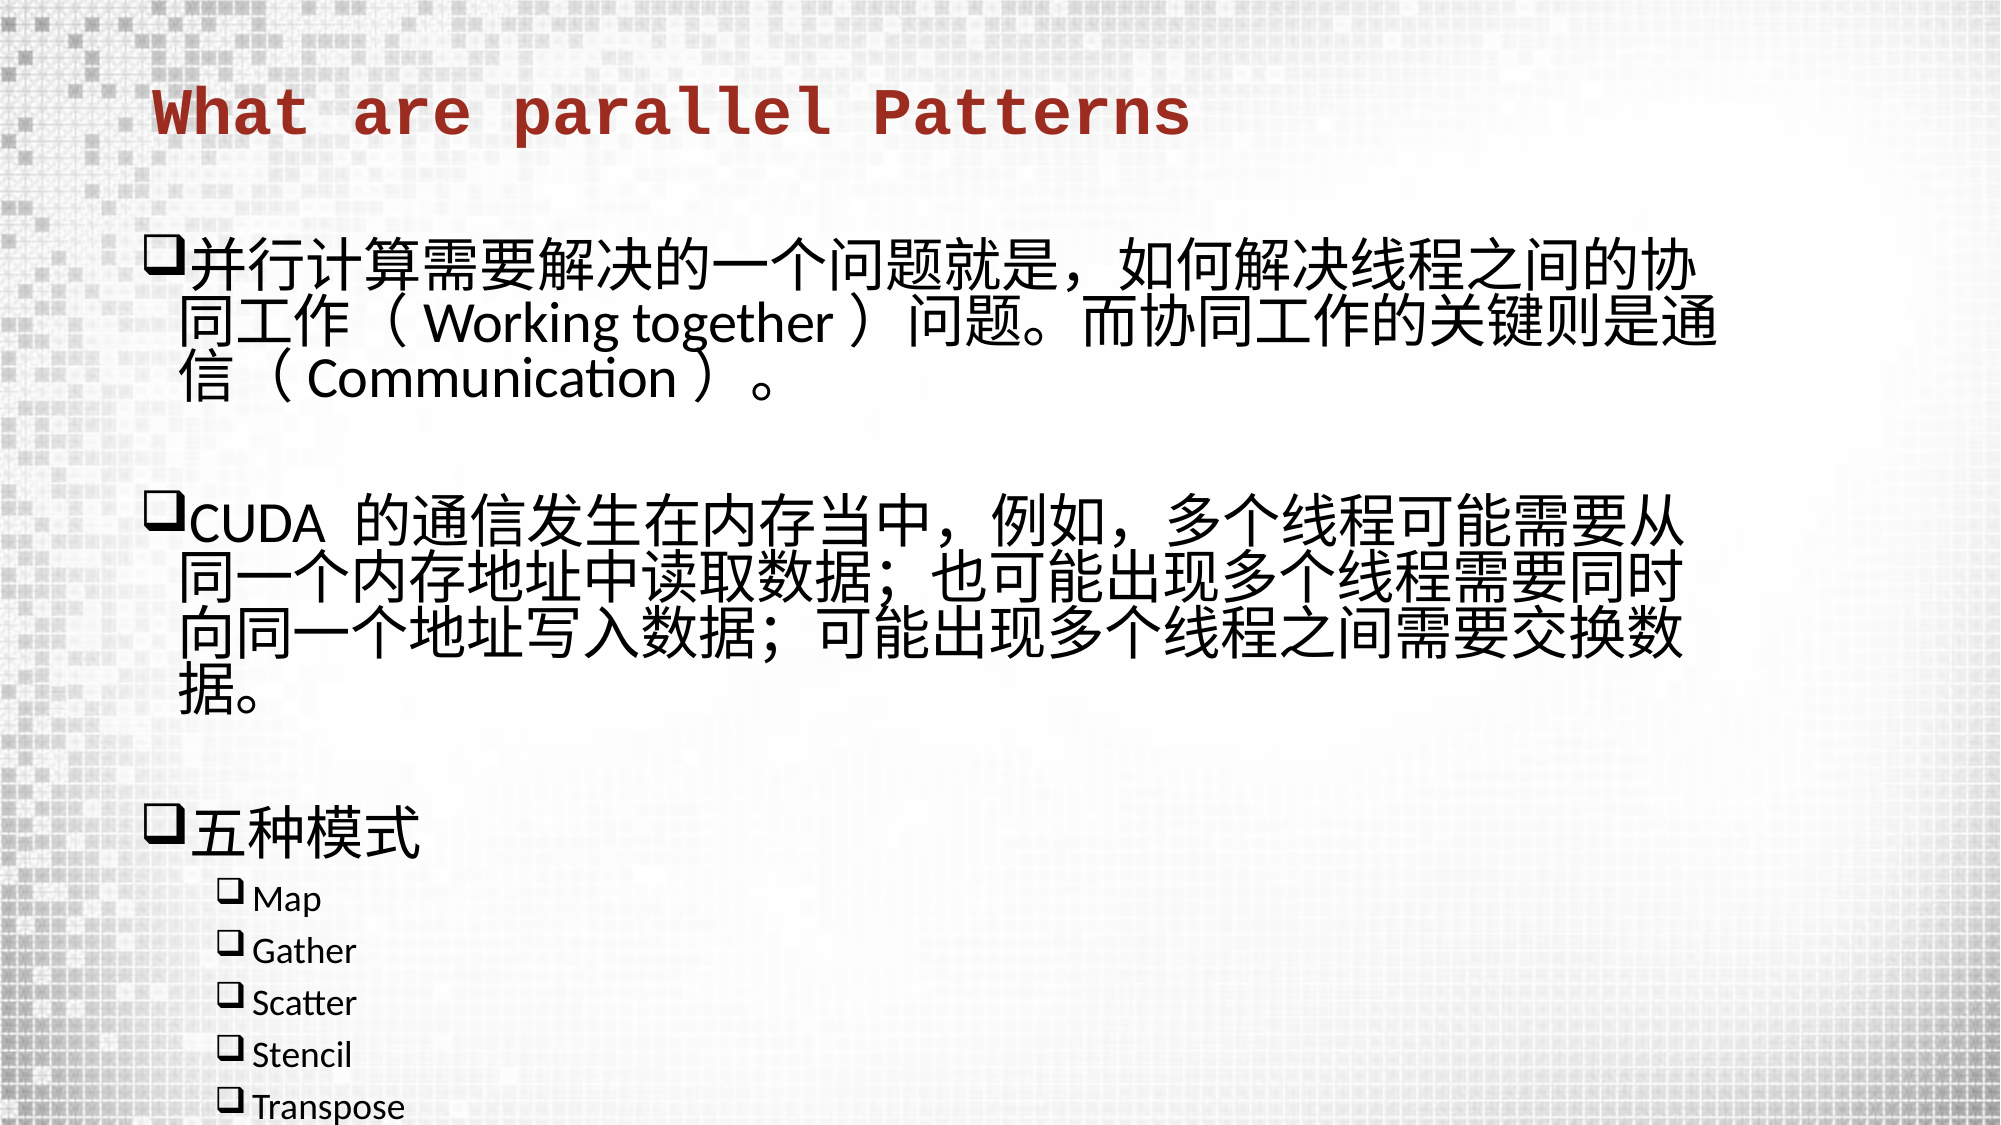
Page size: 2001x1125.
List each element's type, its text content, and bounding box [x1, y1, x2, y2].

picture [0, 0, 2000, 1125]
text_box 并行计算需要解决的一个问题就是，如何解决线程之间的协同工作（Working together）问题。而协同工作的关键则是通信（Communication）。 CUDA 的通信发生在内存当中，例如，多个线程可能需要从同一个内存地址中读取数据；也可能出现多个线程需要同时向同一个地址写入数据；可能出现多个线程之间需要交换数据。 五种模式 Map Gather Scatter Stencil Transpose [137, 224, 1820, 1125]
title What are parallel Patterns [150, 66, 1197, 224]
